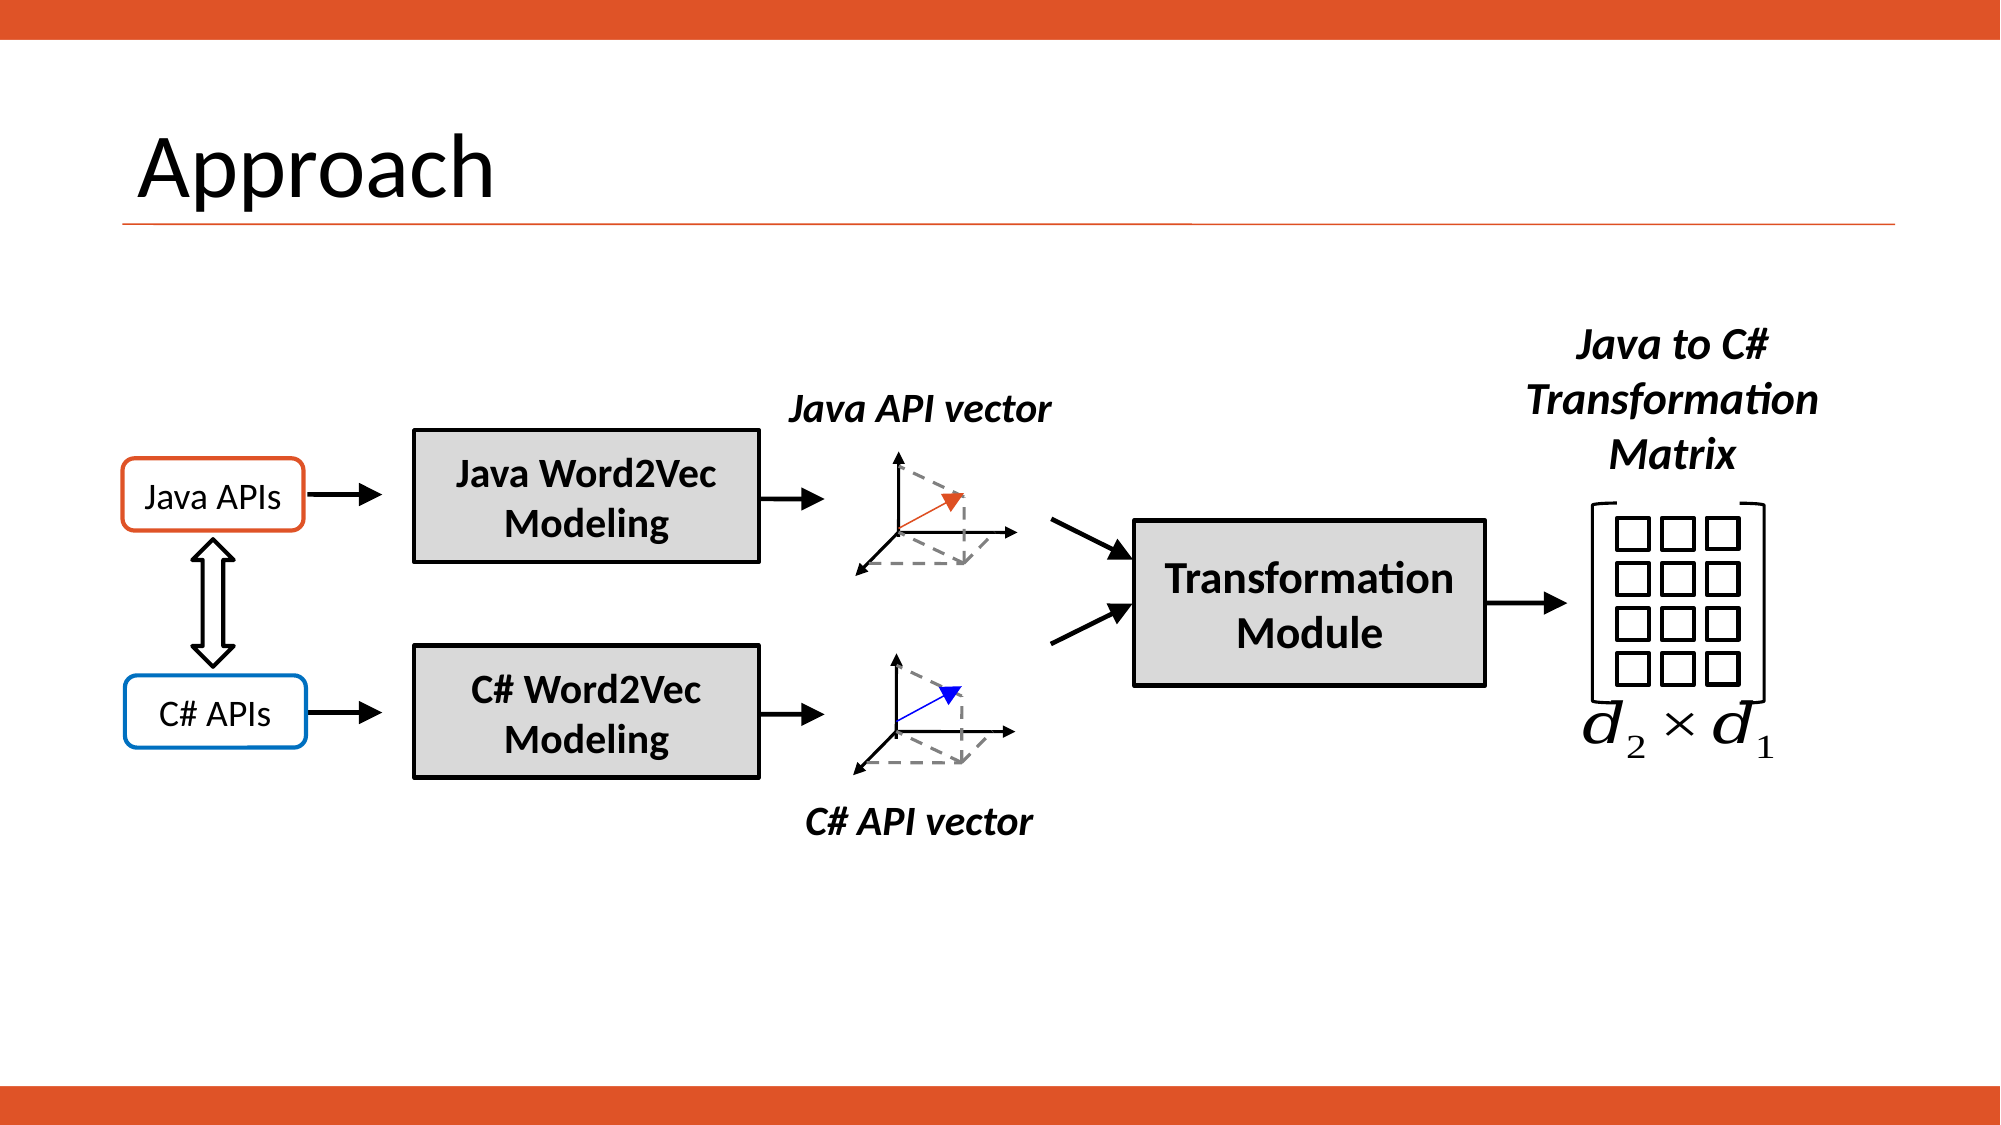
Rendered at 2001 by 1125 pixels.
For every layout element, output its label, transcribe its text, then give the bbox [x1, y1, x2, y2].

text_box C# APIs [122, 673, 309, 750]
text_box Java Word2Vec Modeling [412, 428, 757, 564]
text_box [762, 373, 1079, 577]
text_box [309, 702, 383, 723]
text_box [307, 484, 383, 505]
text_box [190, 537, 236, 669]
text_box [1592, 502, 1765, 704]
text_box Java APIs [120, 456, 306, 533]
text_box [761, 653, 1078, 852]
text_box Java to C# Transformation Matrix [1448, 316, 1897, 477]
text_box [1050, 518, 1568, 686]
text_box Approach [122, 99, 1895, 225]
text_box C# Word2Vec Modeling [412, 643, 761, 780]
